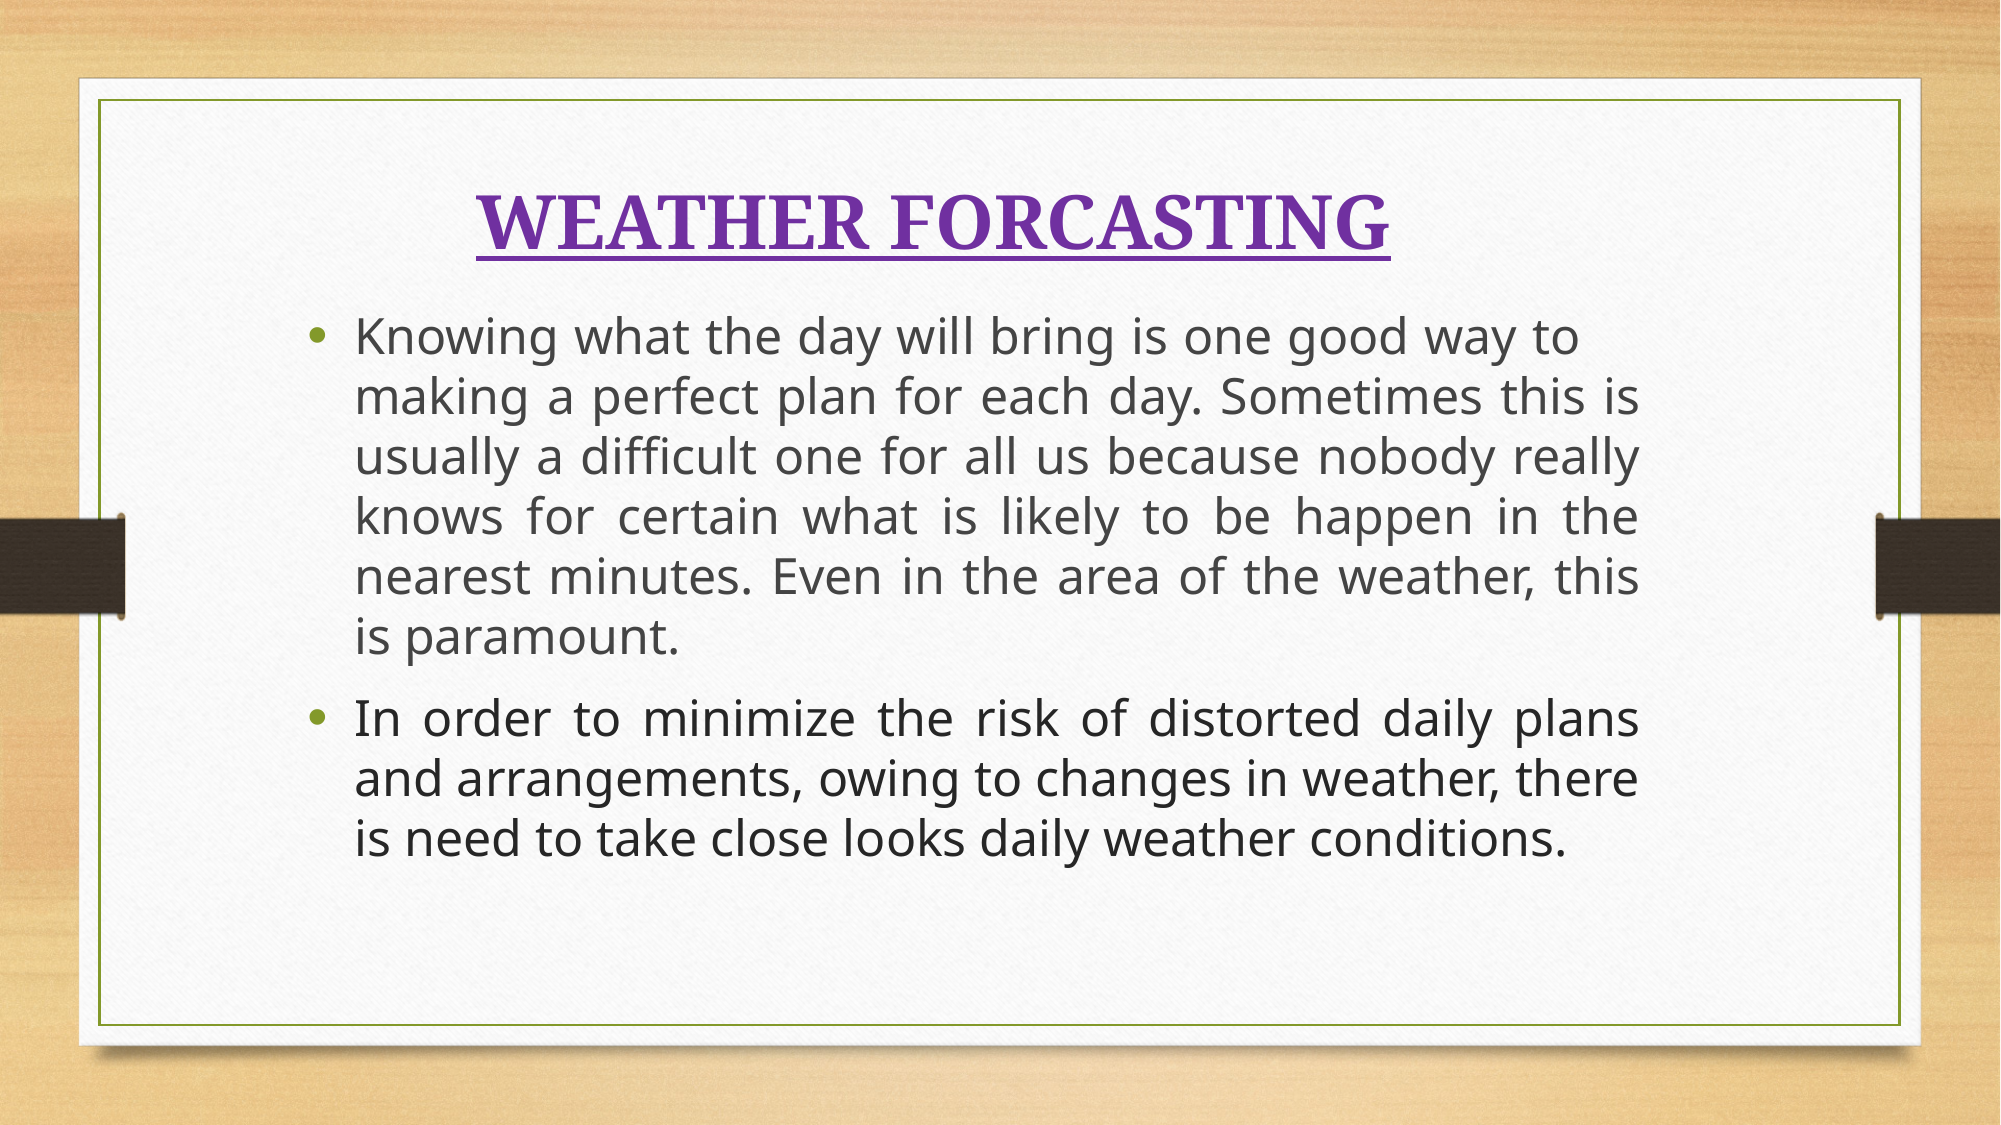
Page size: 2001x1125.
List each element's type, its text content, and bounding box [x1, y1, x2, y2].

title WEATHER FORCASTING [292, 161, 1575, 279]
list Knowing what the day will bring is one good way to making a perfect plan for each day. Sometimes this is usually a difficult one for all us because nobody really knows for certain what is likely to be happen in the nearest minutes. Even in the area of the weather, this is paramount. In order to minimize the risk of distorted daily plans and arrangements, owing to changes in weather, there is need to take close looks daily weather conditions. [292, 296, 1657, 964]
picture [0, 0, 2001, 1125]
